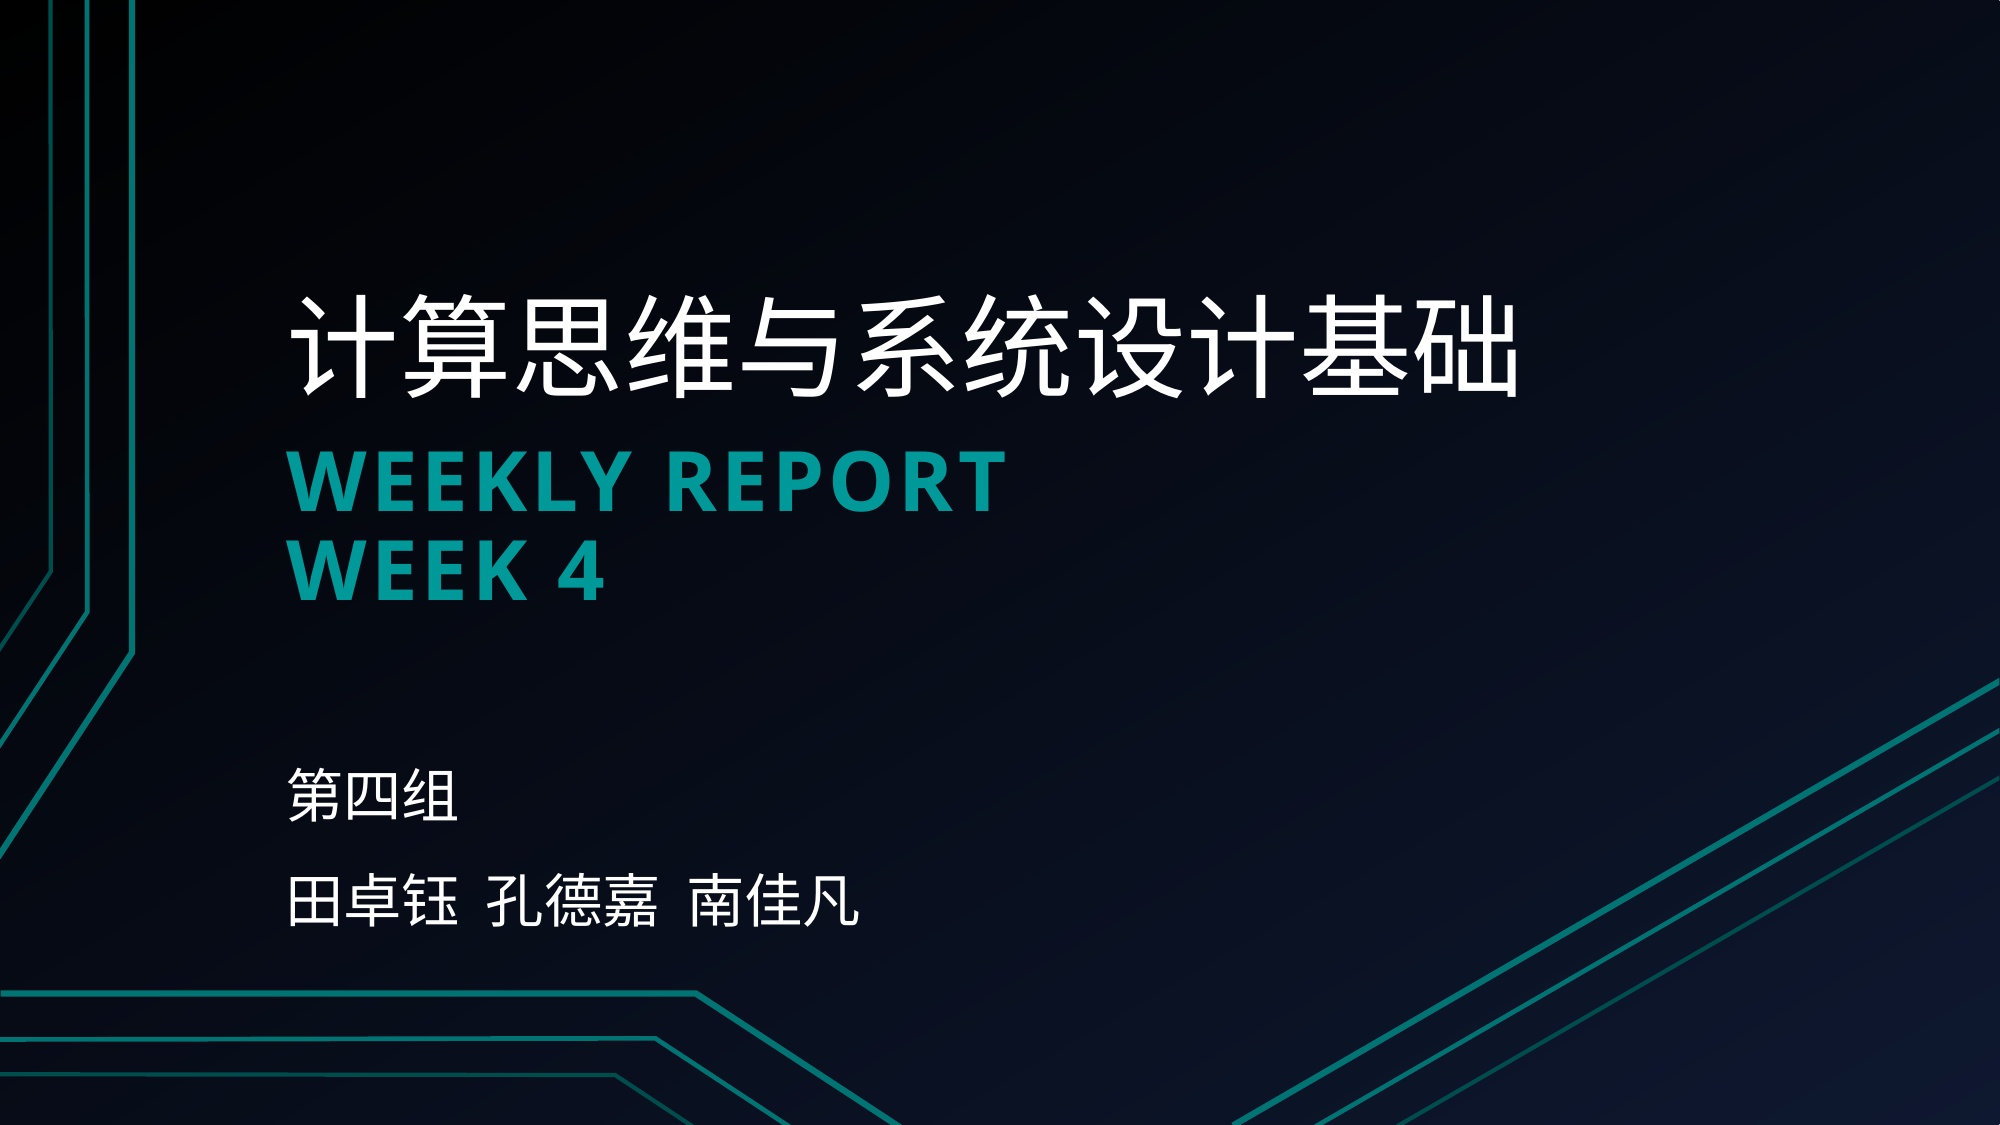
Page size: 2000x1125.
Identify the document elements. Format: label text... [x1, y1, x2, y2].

title 计算思维与系统设计基础 [266, 95, 1862, 424]
text_box 第四组 田卓钰 孔德嘉 南佳凡 [270, 716, 877, 942]
subtitle Weekly report Week 4 [266, 429, 1700, 717]
